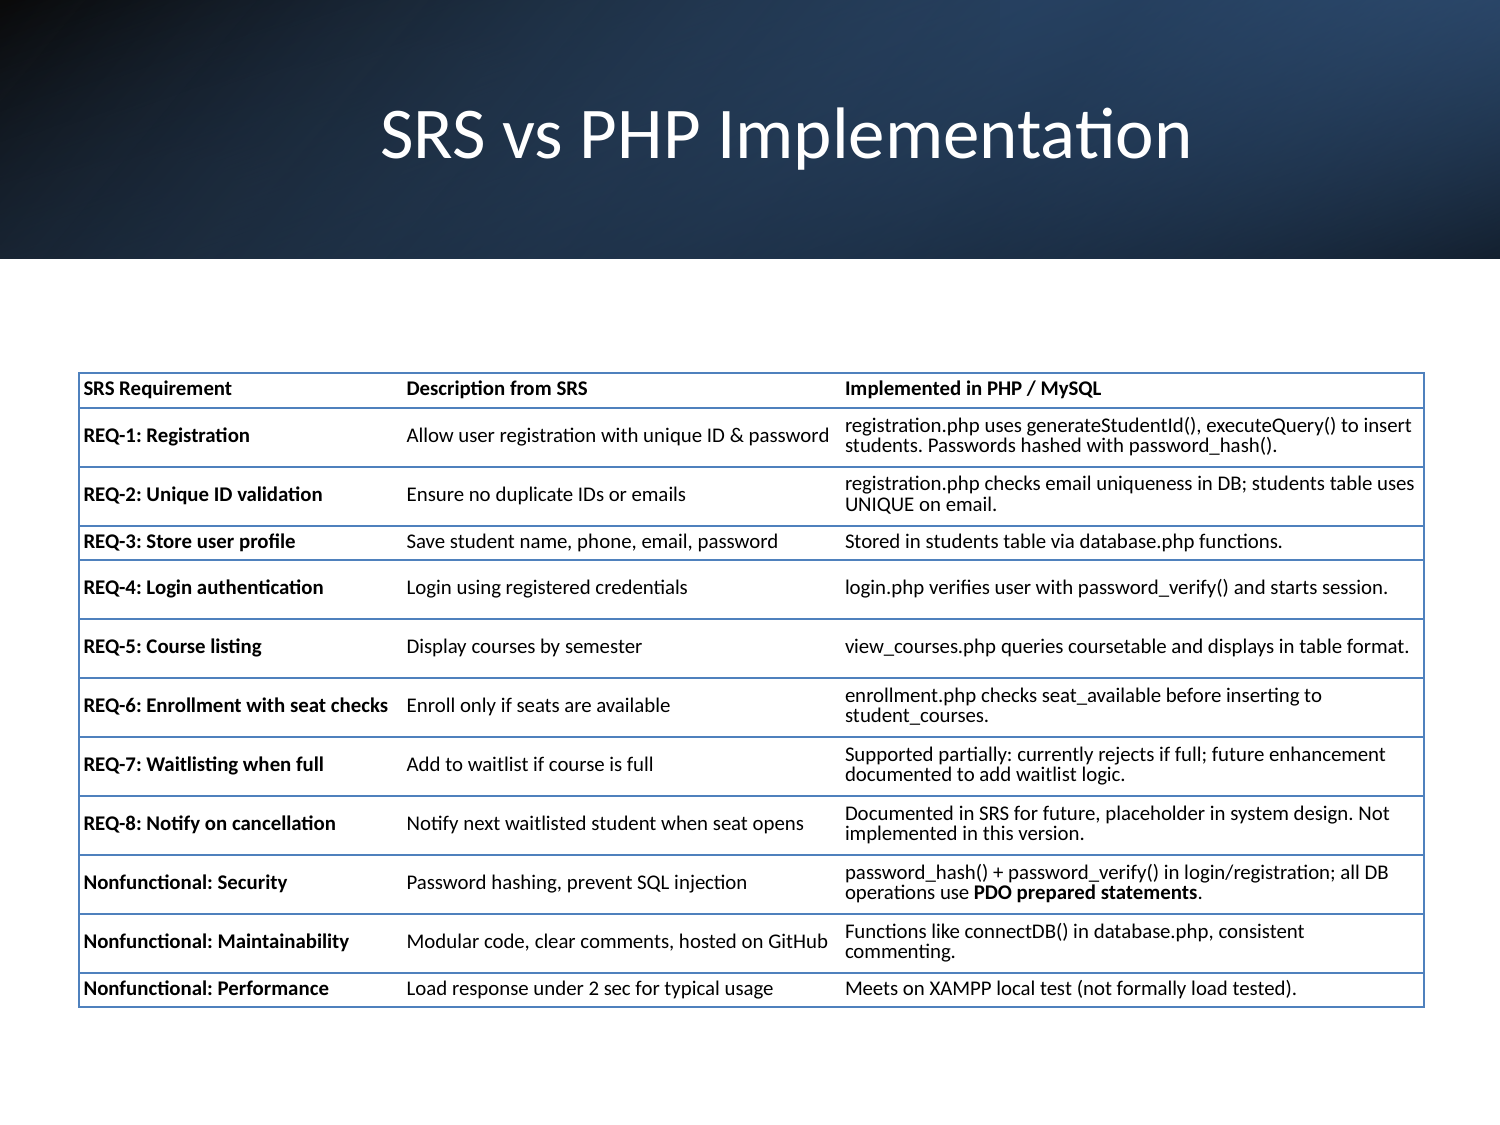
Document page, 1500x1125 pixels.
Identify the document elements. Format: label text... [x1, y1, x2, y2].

table_cell Save student name, phone, email, password [402, 527, 841, 559]
table_cell REQ-5: Course listing [80, 620, 402, 677]
table_cell Login using registered credentials [402, 561, 841, 618]
table_cell Notify next waitlisted student when seat opens [402, 797, 841, 854]
table_cell REQ-8: Notify on cancellation [80, 797, 402, 854]
table_cell Display courses by semester [402, 620, 841, 677]
table_cell registration.php checks email uniqueness in DB; students table uses UNIQUE on email. [841, 468, 1423, 525]
table_cell view_courses.php queries coursetable and displays in table format. [841, 620, 1423, 677]
table_cell Ensure no duplicate IDs or emails [402, 468, 841, 525]
table_cell Enroll only if seats are available [402, 679, 841, 736]
table_header Description from SRS [402, 374, 841, 407]
table_cell Functions like connectDB() in database.php, consistent commenting. [841, 915, 1423, 972]
table_cell Documented in SRS for future, placeholder in system design. Not implemented in this version. [841, 797, 1423, 854]
table_cell REQ-2: Unique ID validation [80, 468, 402, 525]
title SRS vs PHP Implementation [168, 57, 1405, 202]
table_cell REQ-6: Enrollment with seat checks [80, 679, 402, 736]
table_cell Supported partially: currently rejects if full; future enhancement documented to add waitlist logic. [841, 738, 1423, 795]
table_cell Add to waitlist if course is full [402, 738, 841, 795]
text_box [0, 0, 1500, 261]
table_cell REQ-7: Waitlisting when full [80, 738, 402, 795]
table_header SRS Requirement [80, 374, 402, 407]
table_cell password_hash() + password_verify() in login/registration; all DB operations use PDO prepared statements. [841, 856, 1423, 913]
table_cell login.php verifies user with password_verify() and starts session. [841, 561, 1423, 618]
table_cell REQ-4: Login authentication [80, 561, 402, 618]
table_cell REQ-1: Registration [80, 409, 402, 466]
table_cell Allow user registration with unique ID & password [402, 409, 841, 466]
table_cell Stored in students table via database.php functions. [841, 527, 1423, 559]
table_cell Nonfunctional: Maintainability [80, 915, 402, 972]
table_cell registration.php uses generateStudentId(), executeQuery() to insert students. Passwords hashed with password_hash(). [841, 409, 1423, 466]
table_cell REQ-3: Store user profile [80, 527, 402, 559]
table_cell Meets on XAMPP local test (not formally load tested). [841, 974, 1423, 1006]
table_cell Modular code, clear comments, hosted on GitHub [402, 915, 841, 972]
table_header Implemented in PHP / MySQL [841, 374, 1423, 407]
table_cell Password hashing, prevent SQL injection [402, 856, 841, 913]
text_box [0, 261, 1500, 1125]
table_cell Nonfunctional: Performance [80, 974, 402, 1006]
table_cell Load response under 2 sec for typical usage [402, 974, 841, 1006]
table_cell enrollment.php checks seat_available before inserting to student_courses. [841, 679, 1423, 736]
table_cell Nonfunctional: Security [80, 856, 402, 913]
